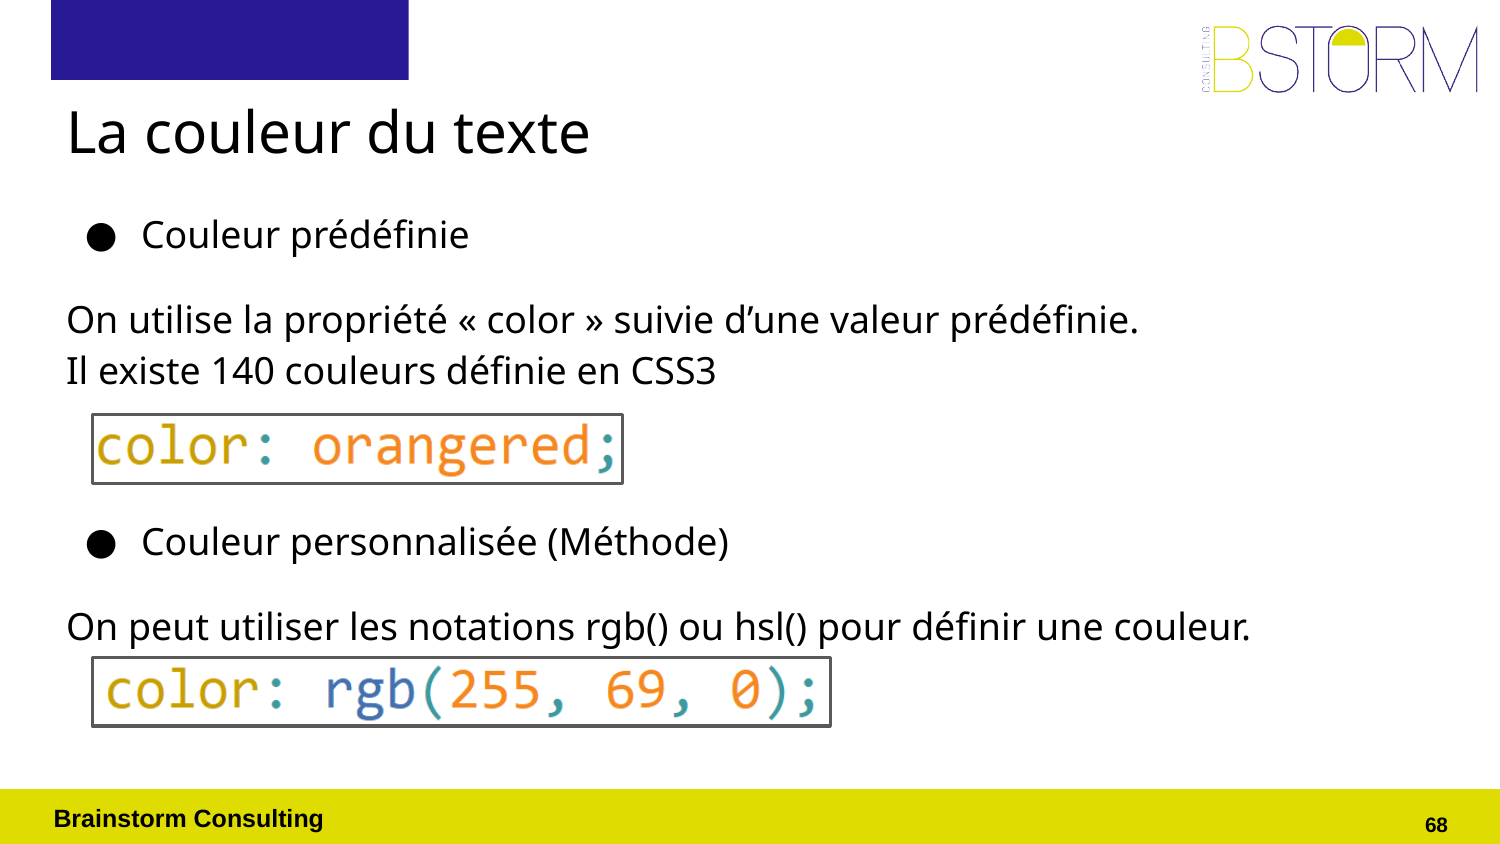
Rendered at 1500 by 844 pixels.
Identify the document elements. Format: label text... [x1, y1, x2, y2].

picture [93, 416, 622, 482]
list Couleur prédéfinie On utilise la propriété « color » suivie d’une valeur prédéfinie. Il existe 140 couleurs définie en CSS3 Couleur personnalisée (Méthode) On peut utiliser les notations rgb() ou hsl() pour définir une couleur. [51, 189, 1449, 750]
title La couleur du texte [51, 80, 1449, 175]
slide_number ‹#› [1372, 797, 1463, 839]
picture [93, 658, 830, 725]
picture [1188, 11, 1490, 106]
